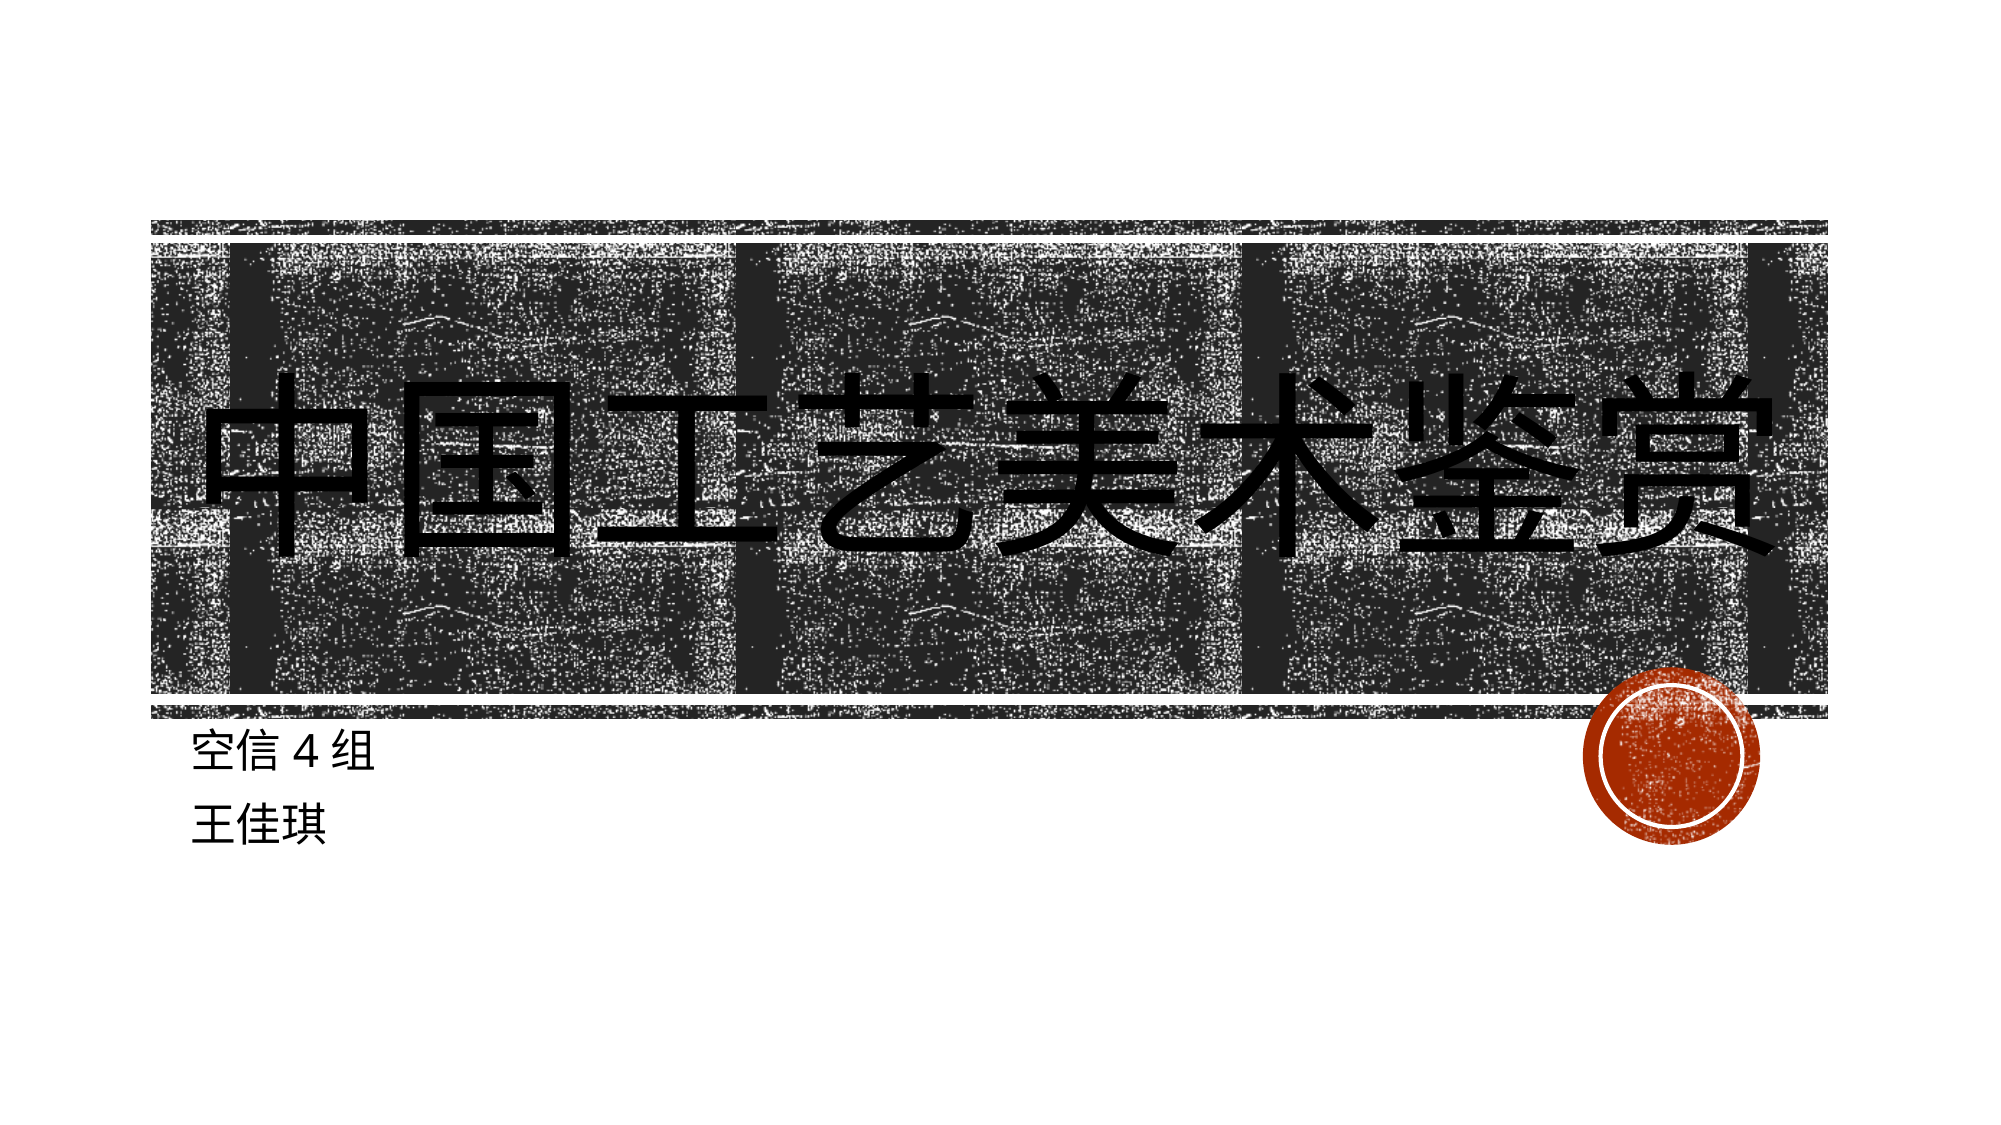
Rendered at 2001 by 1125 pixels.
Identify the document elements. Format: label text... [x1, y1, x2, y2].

title 中国工艺美术鉴赏 [172, 234, 1808, 733]
picture [1542, 638, 1788, 870]
subtitle 空信4组 王佳琪 [175, 720, 1470, 896]
